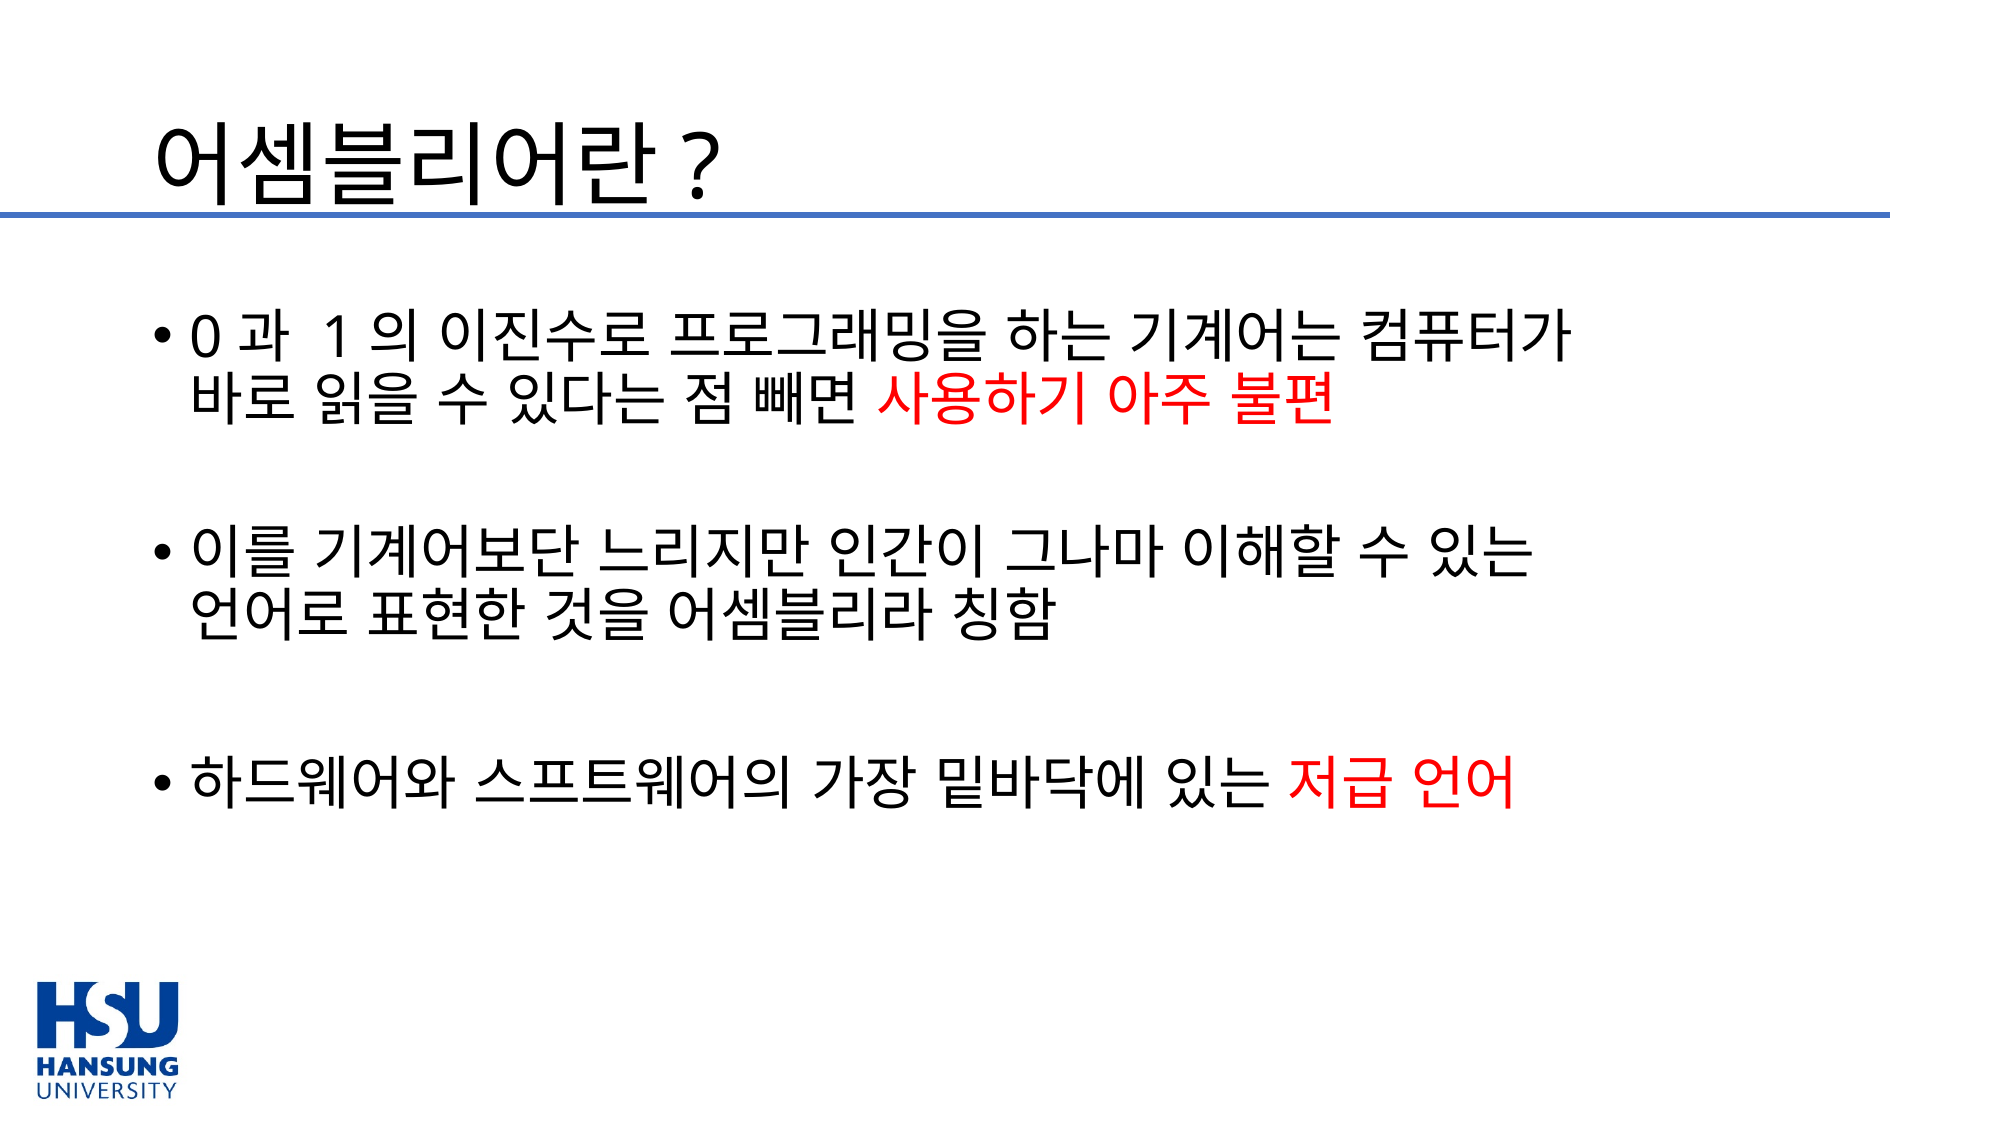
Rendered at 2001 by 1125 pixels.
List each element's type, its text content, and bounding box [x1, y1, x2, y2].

title 어셈블리어란? [137, 59, 1863, 278]
list 0과 1의 이진수로 프로그래밍을 하는 기계어는 컴퓨터가 바로 읽을 수 있다는 점 빼면 사용하기 아주 불편 이를 기계어보단 느리지만 인간이 그나마 이해할 수 있는 언어로 표현한 것을 어셈블리라 칭함 하드웨어와 스프트웨어의 가장 밑바닥에 있는 저급 언어 [137, 299, 1863, 1014]
picture [33, 974, 188, 1106]
